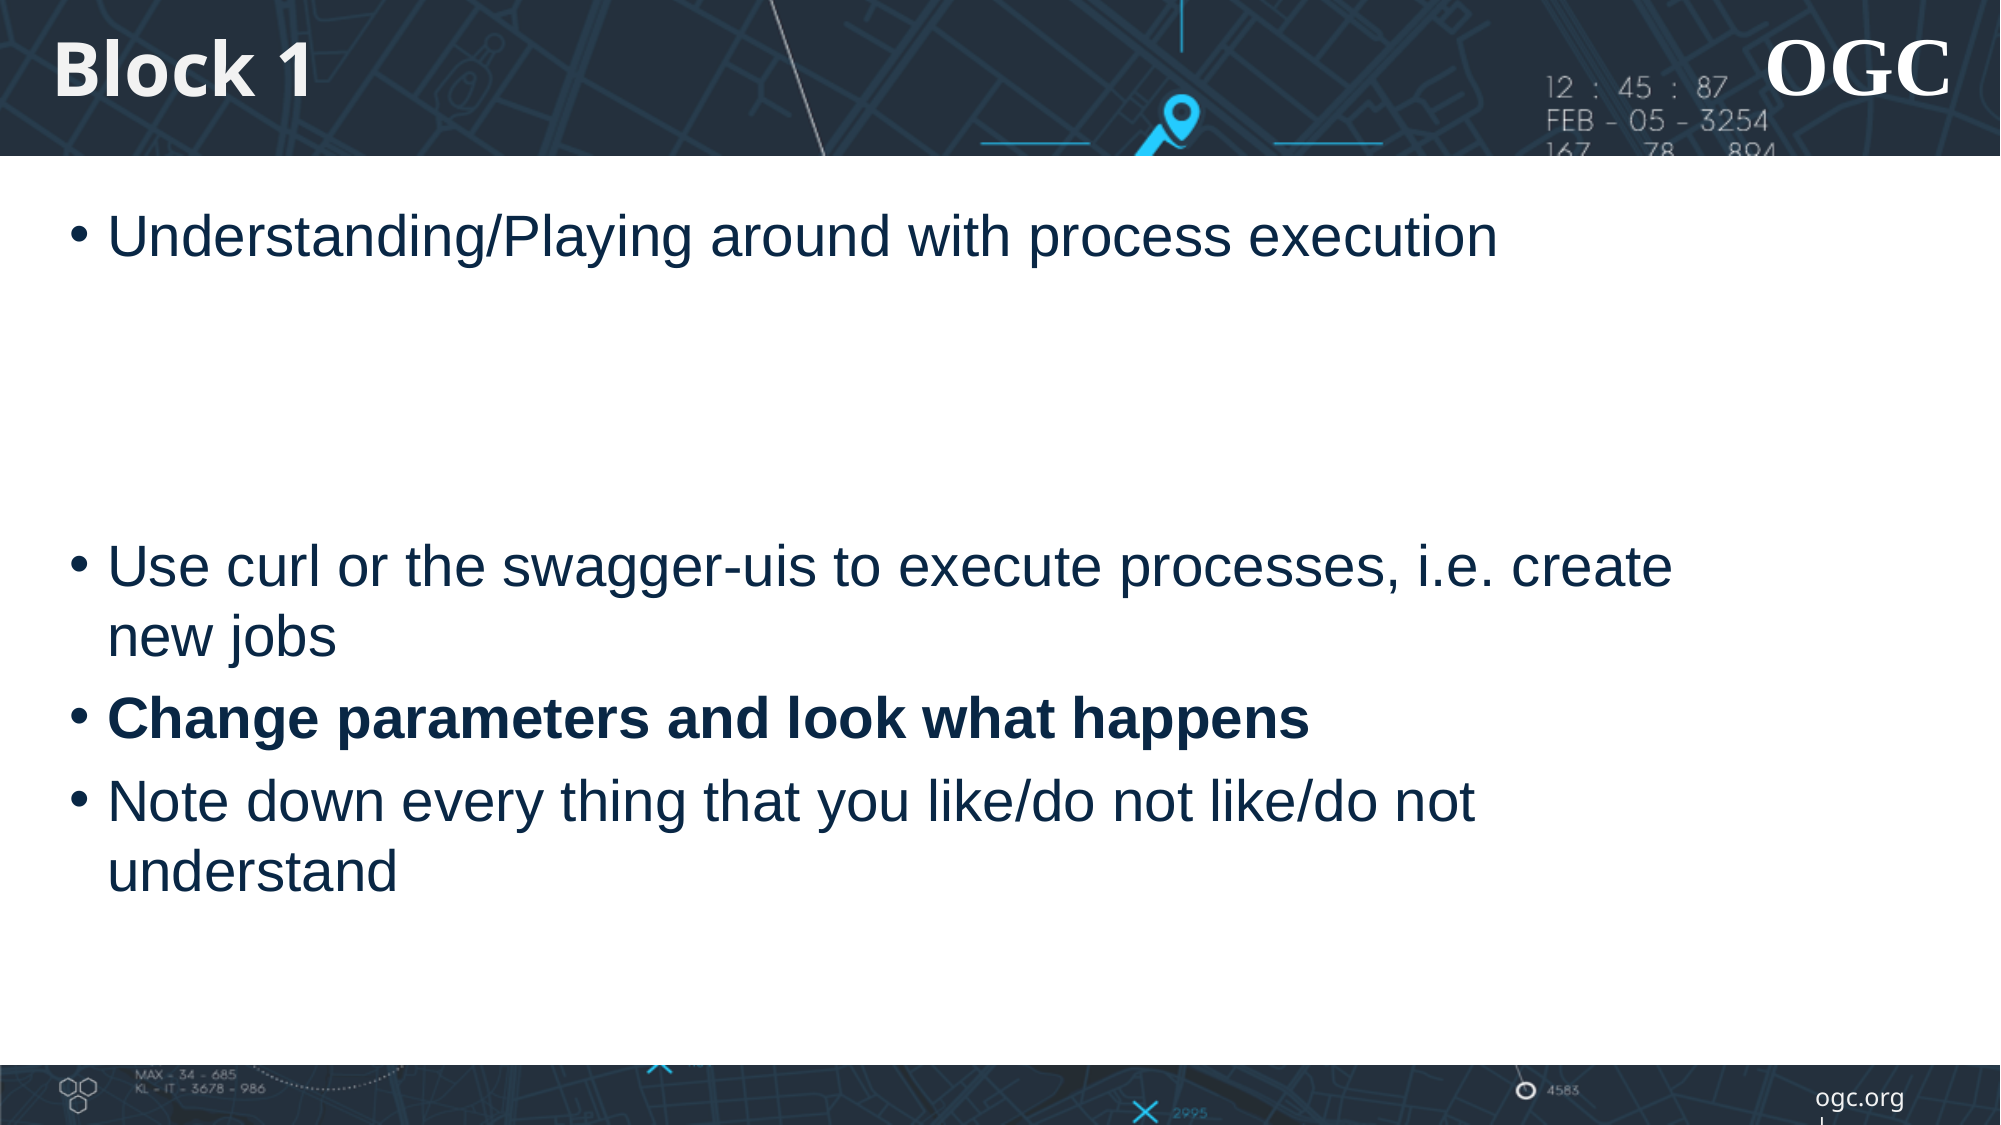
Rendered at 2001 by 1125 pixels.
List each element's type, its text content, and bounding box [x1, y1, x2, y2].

text_box Block 1 [36, 9, 1762, 135]
picture [51, 1069, 106, 1123]
text_box Understanding/Playing around with process execution Use curl or the swagger-uis to execute processes, i.e. create new jobs Change parameters and look what happens Note down every thing that you like/do not like/do not understand [54, 190, 1780, 905]
